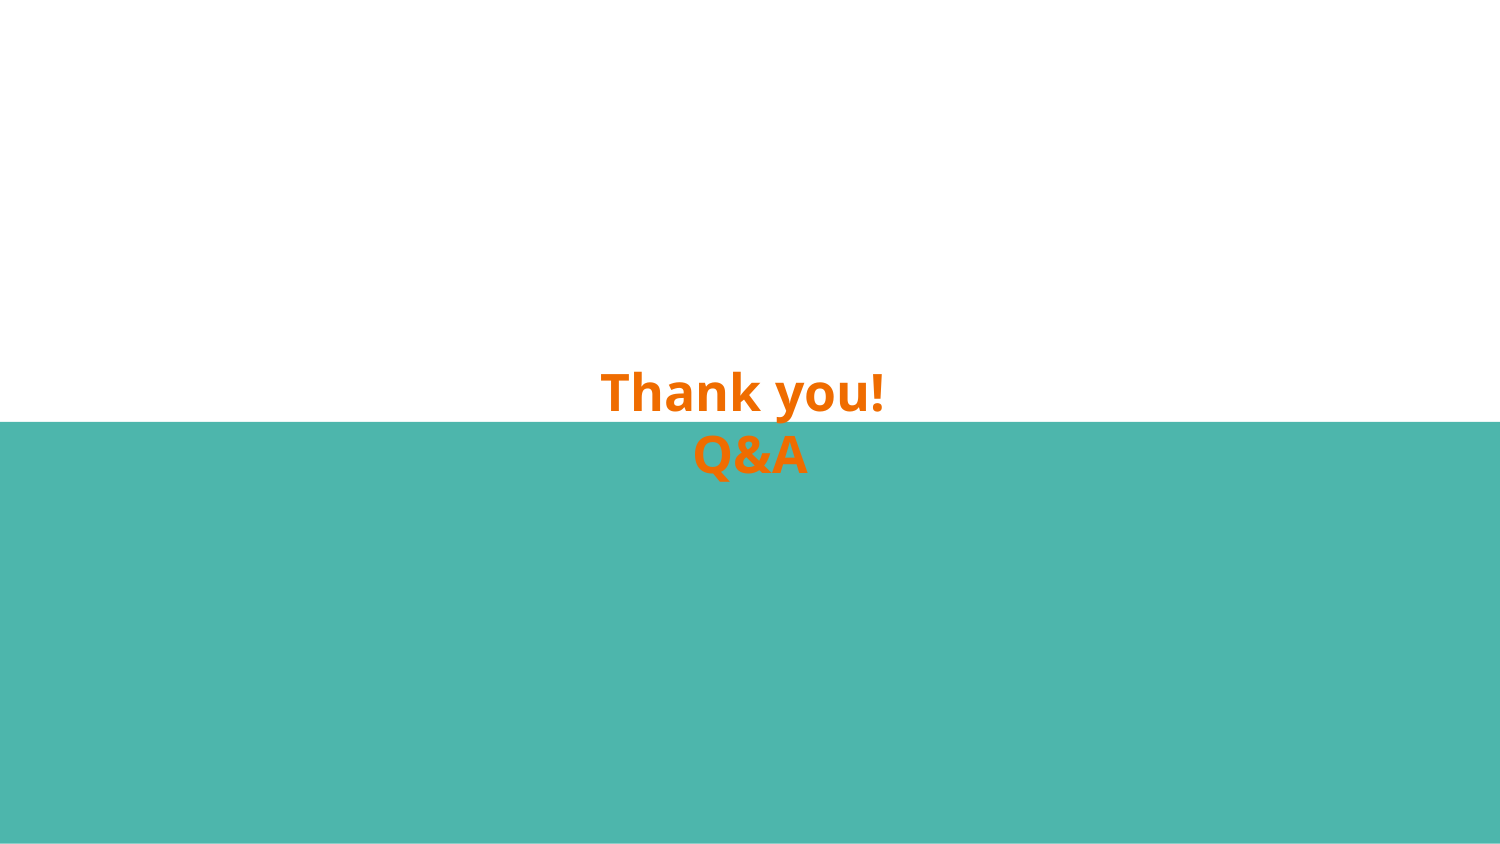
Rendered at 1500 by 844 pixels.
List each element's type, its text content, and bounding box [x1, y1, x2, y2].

title Thank you! Q&A [46, 344, 1453, 500]
